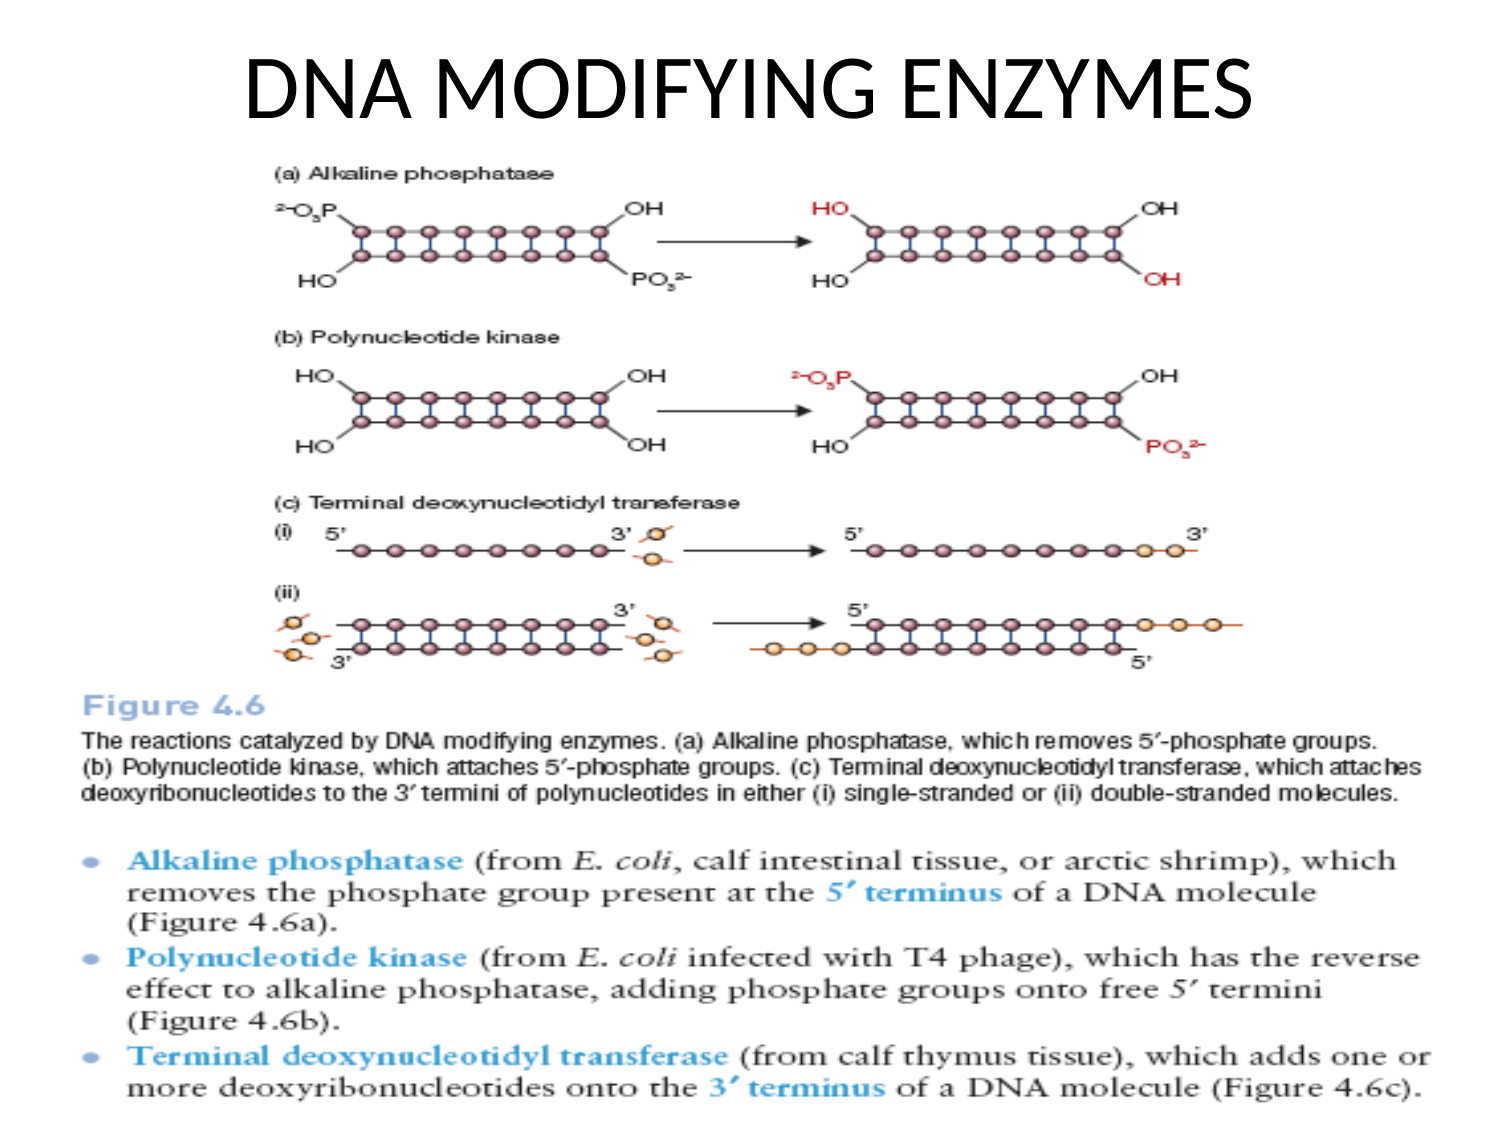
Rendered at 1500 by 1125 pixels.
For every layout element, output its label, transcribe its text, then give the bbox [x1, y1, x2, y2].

picture [11, 154, 1477, 1125]
title DNA MODIFYING ENZYMES [75, 0, 1425, 153]
